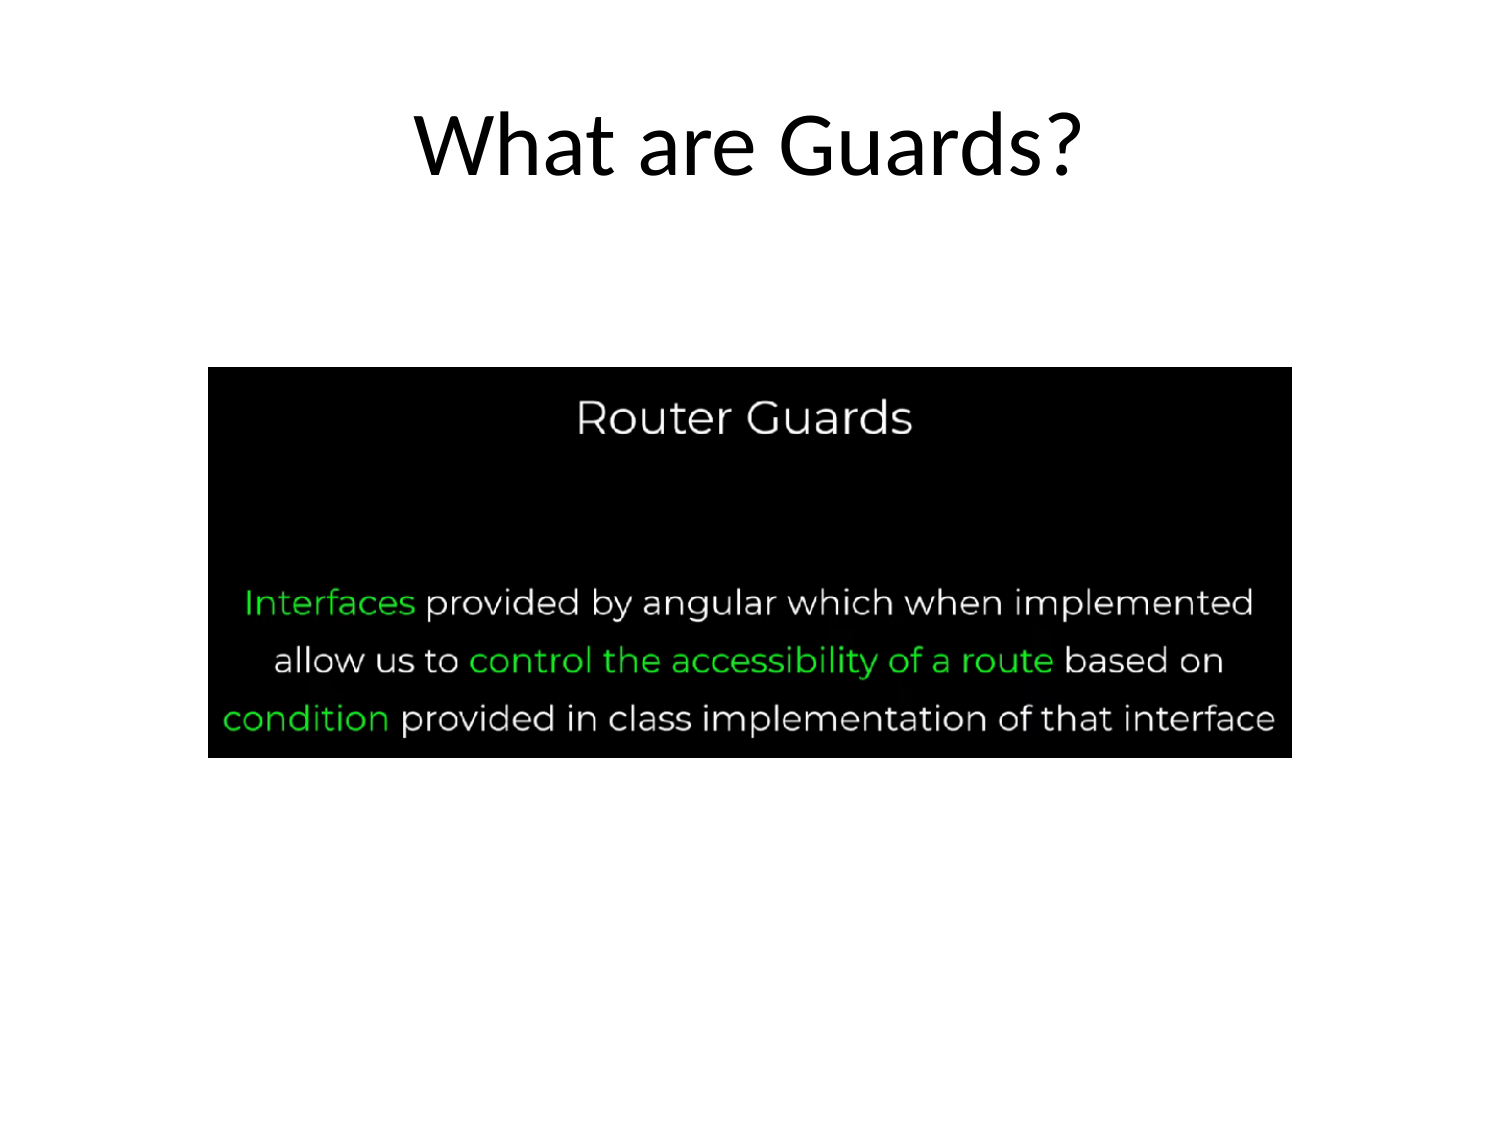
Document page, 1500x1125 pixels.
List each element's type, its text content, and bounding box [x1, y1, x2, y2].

title What are Guards? [75, 45, 1425, 233]
picture [208, 367, 1292, 758]
